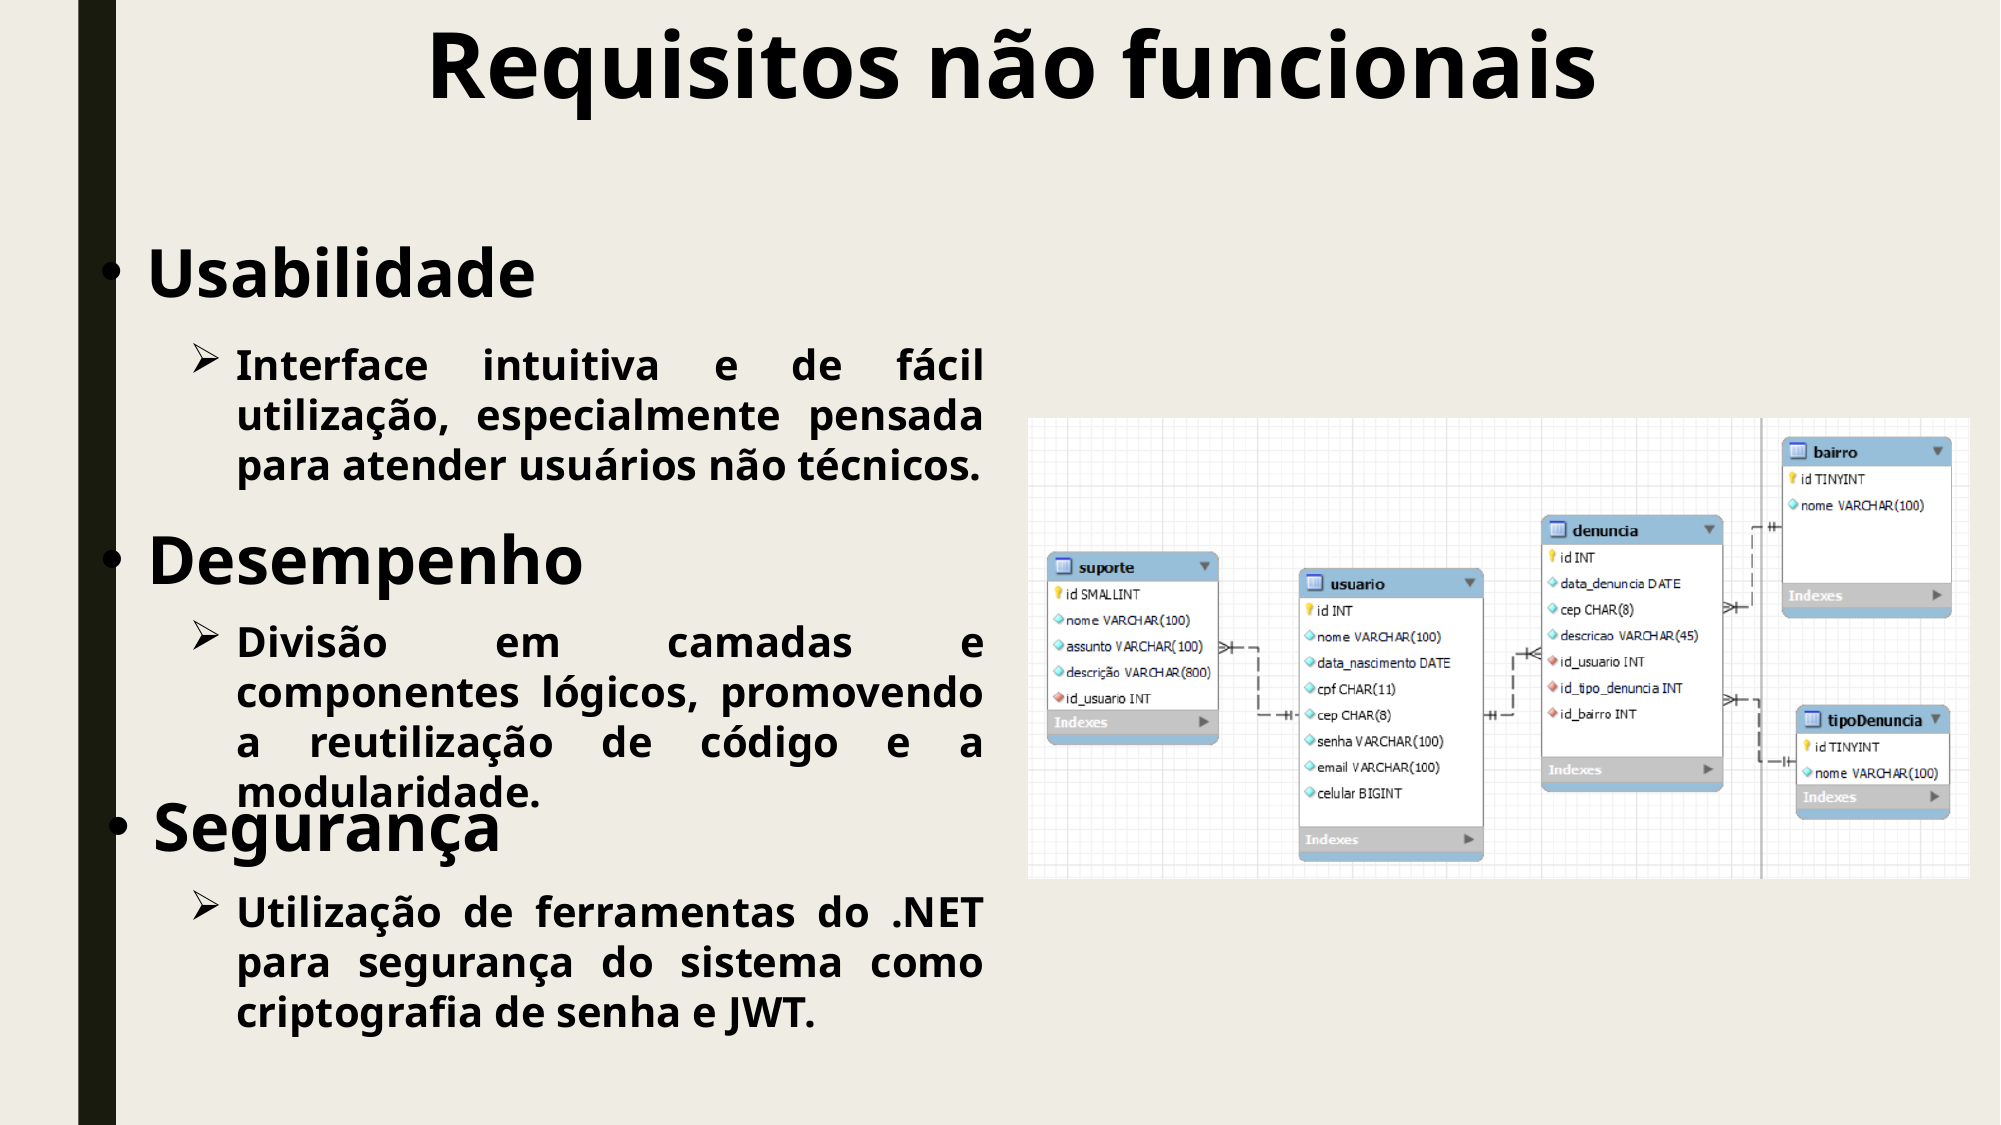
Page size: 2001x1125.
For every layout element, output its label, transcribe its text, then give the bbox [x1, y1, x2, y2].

text_box Utilização de ferramentas do .NET para segurança do sistema como criptografia de senha e JWT. [174, 878, 1000, 1044]
text_box Desempenho [85, 510, 600, 606]
picture [1028, 418, 1970, 879]
text_box Segurança [91, 777, 518, 873]
title Requisitos não funcionais [12, 13, 2000, 257]
text_box Interface intuitiva e de fácil utilização, especialmente pensada para atender usuários não técnicos. [174, 331, 1000, 497]
text_box Usabilidade [84, 223, 553, 318]
text_box Divisão em camadas e componentes lógicos, promovendo a reutilização de código e a modularidade. [174, 607, 1000, 823]
